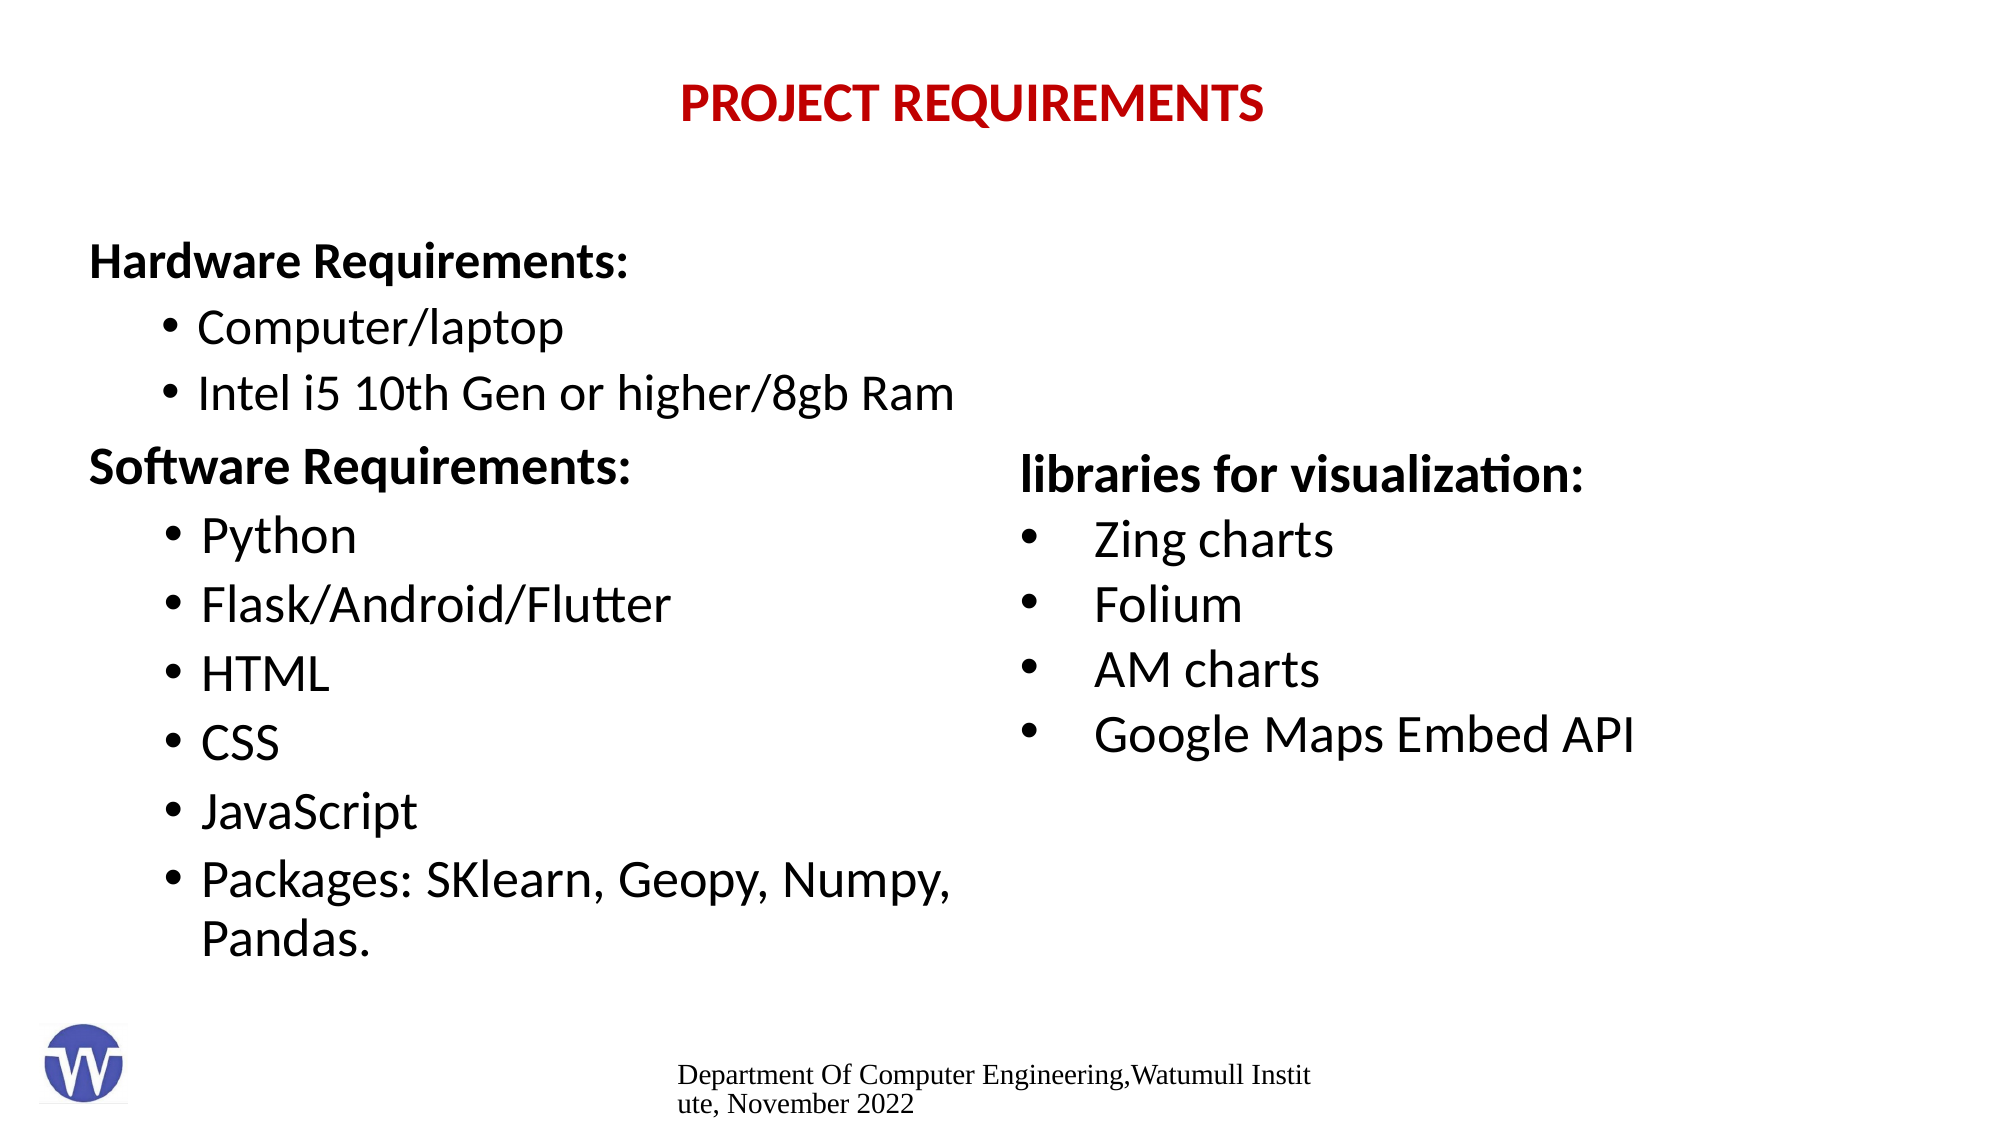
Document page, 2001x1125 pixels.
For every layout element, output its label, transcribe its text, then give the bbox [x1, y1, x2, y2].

list PROJECT REQUIREMENTS Hardware Requirements: Computer/laptop Intel i5 10th Gen or higher/8gb Ram [74, 65, 1884, 431]
footer Department Of Computer Engineering,Watumull Institute, November 2022 [662, 1042, 1338, 1103]
text_box Software Requirements: Python Flask/Android/Flutter HTML CSS JavaScript Packages: SKlearn, Geopy, Numpy, Pandas. [74, 430, 1005, 976]
picture [39, 1023, 128, 1104]
text_box libraries for visualization: Zing charts Folium AM charts Google Maps Embed API [1004, 430, 1858, 771]
